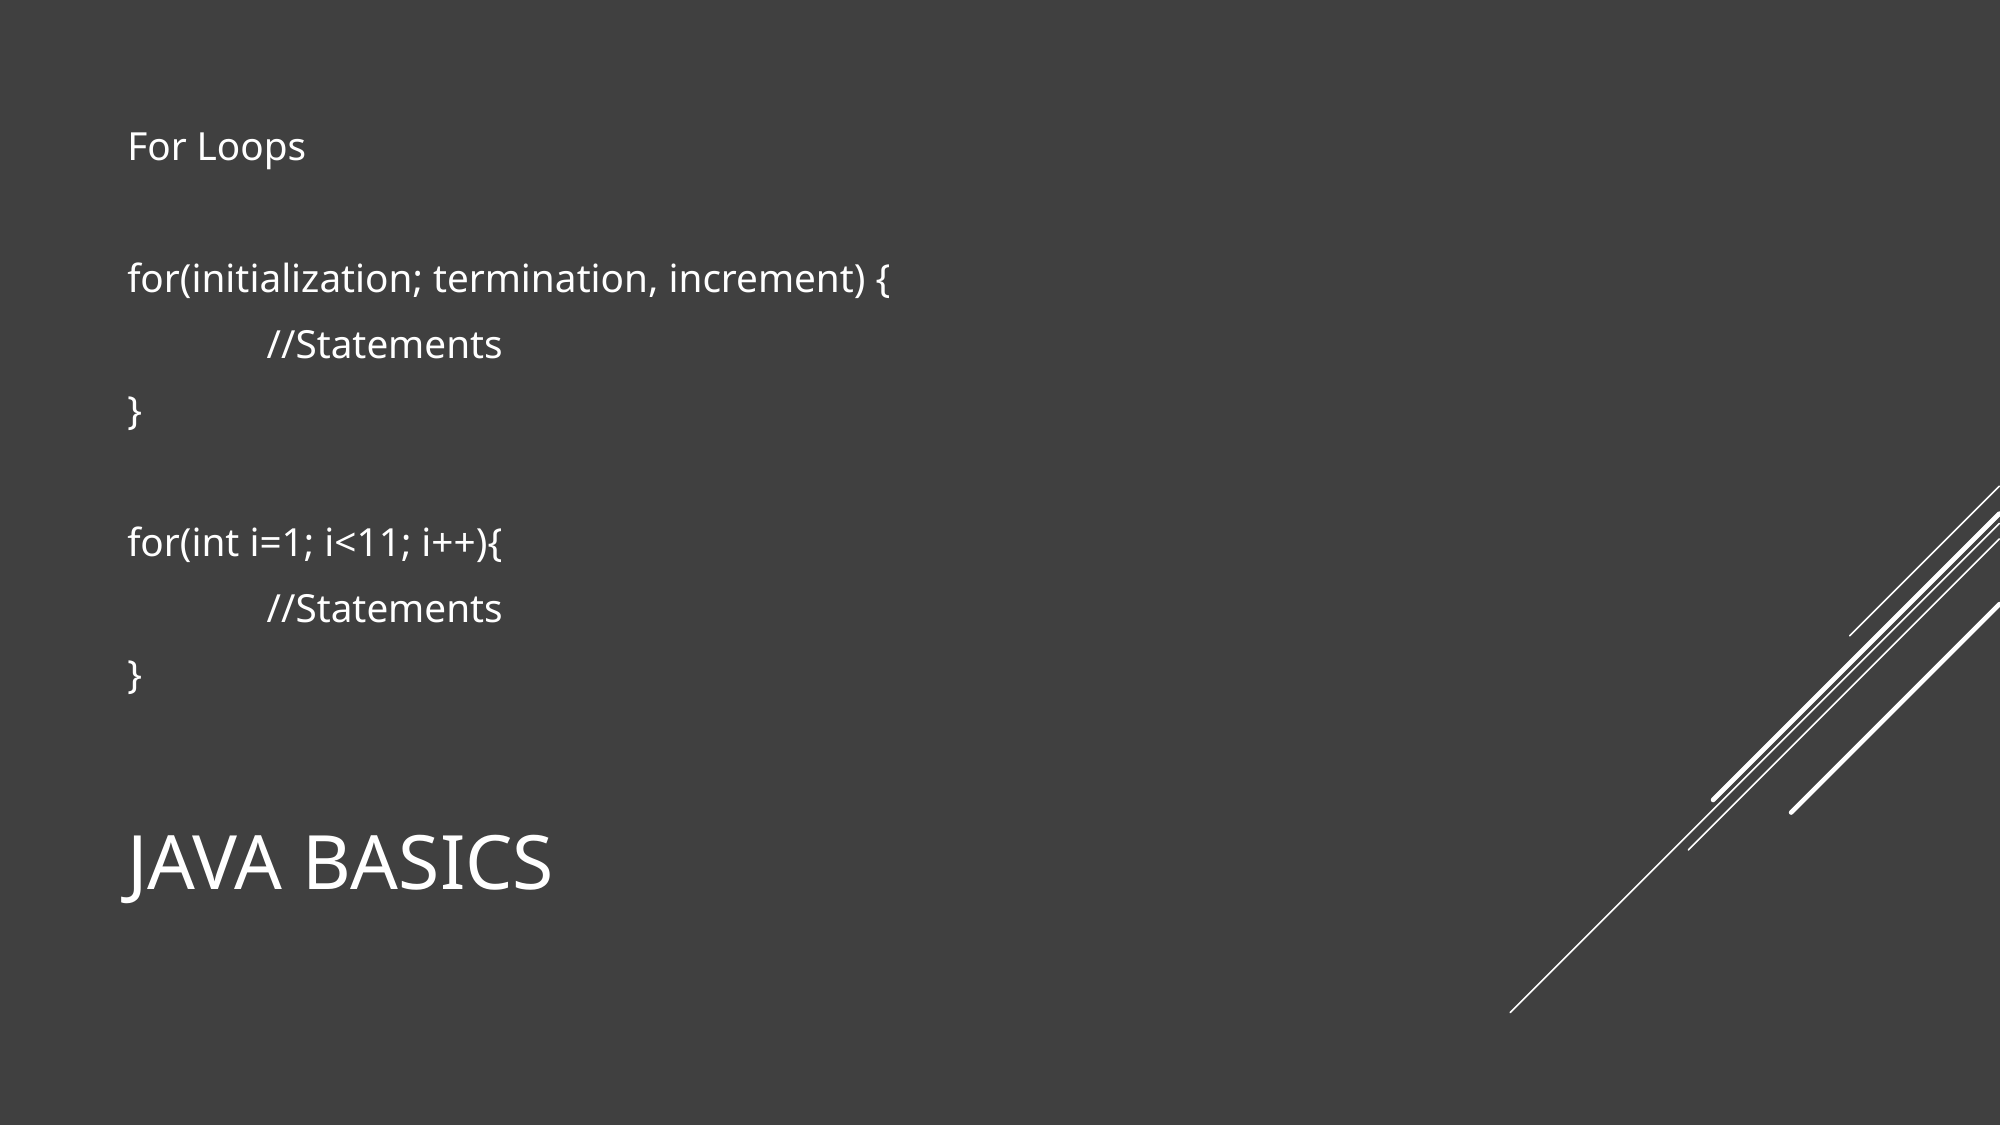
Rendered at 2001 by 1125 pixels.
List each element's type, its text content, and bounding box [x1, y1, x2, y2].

list For Loops for(initialization; termination, increment) { //Statements } for(int i=1; i<11; i++){ //Statements } [112, 112, 1855, 706]
title Java basics [112, 736, 1513, 984]
